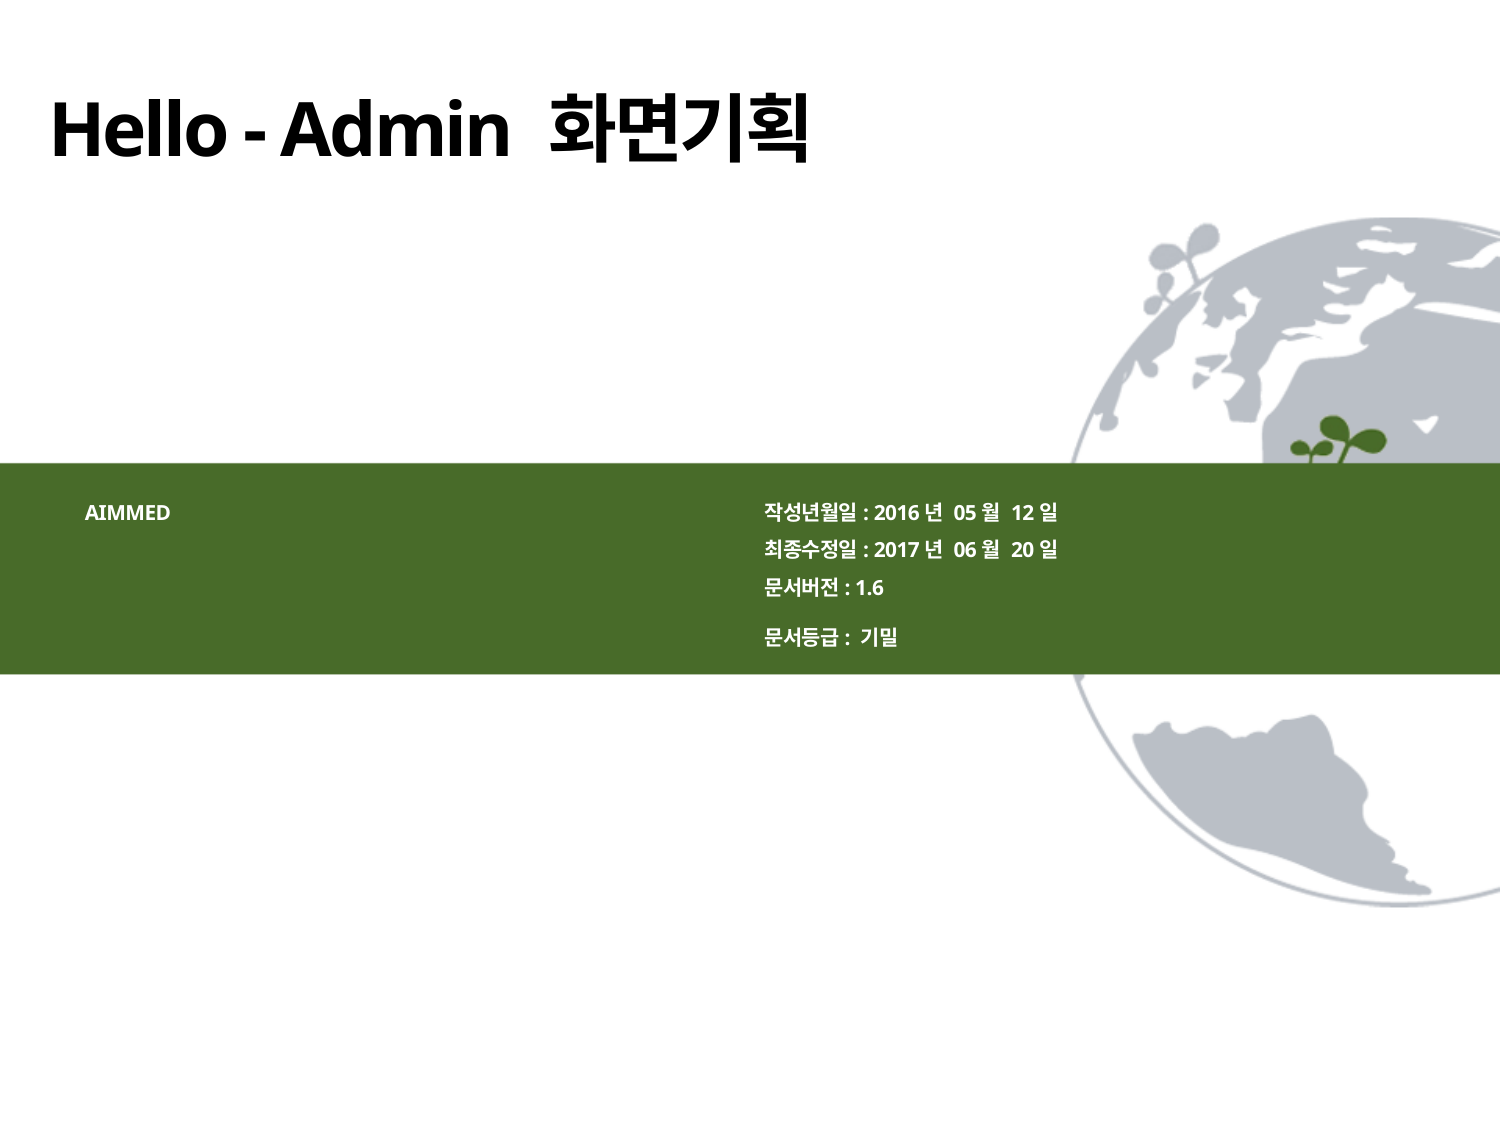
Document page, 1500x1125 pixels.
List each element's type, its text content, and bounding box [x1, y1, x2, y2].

text_box AIMMED [70, 479, 750, 532]
picture [0, 210, 1500, 914]
text_box 작성년월일: 2016년 05월 12일 최종수정일: 2017년 06월 20일 문서버전: 1.6 문서등급: 기밀 [750, 479, 1430, 657]
text_box Hello - Admin 화면기획 [33, 47, 1465, 179]
